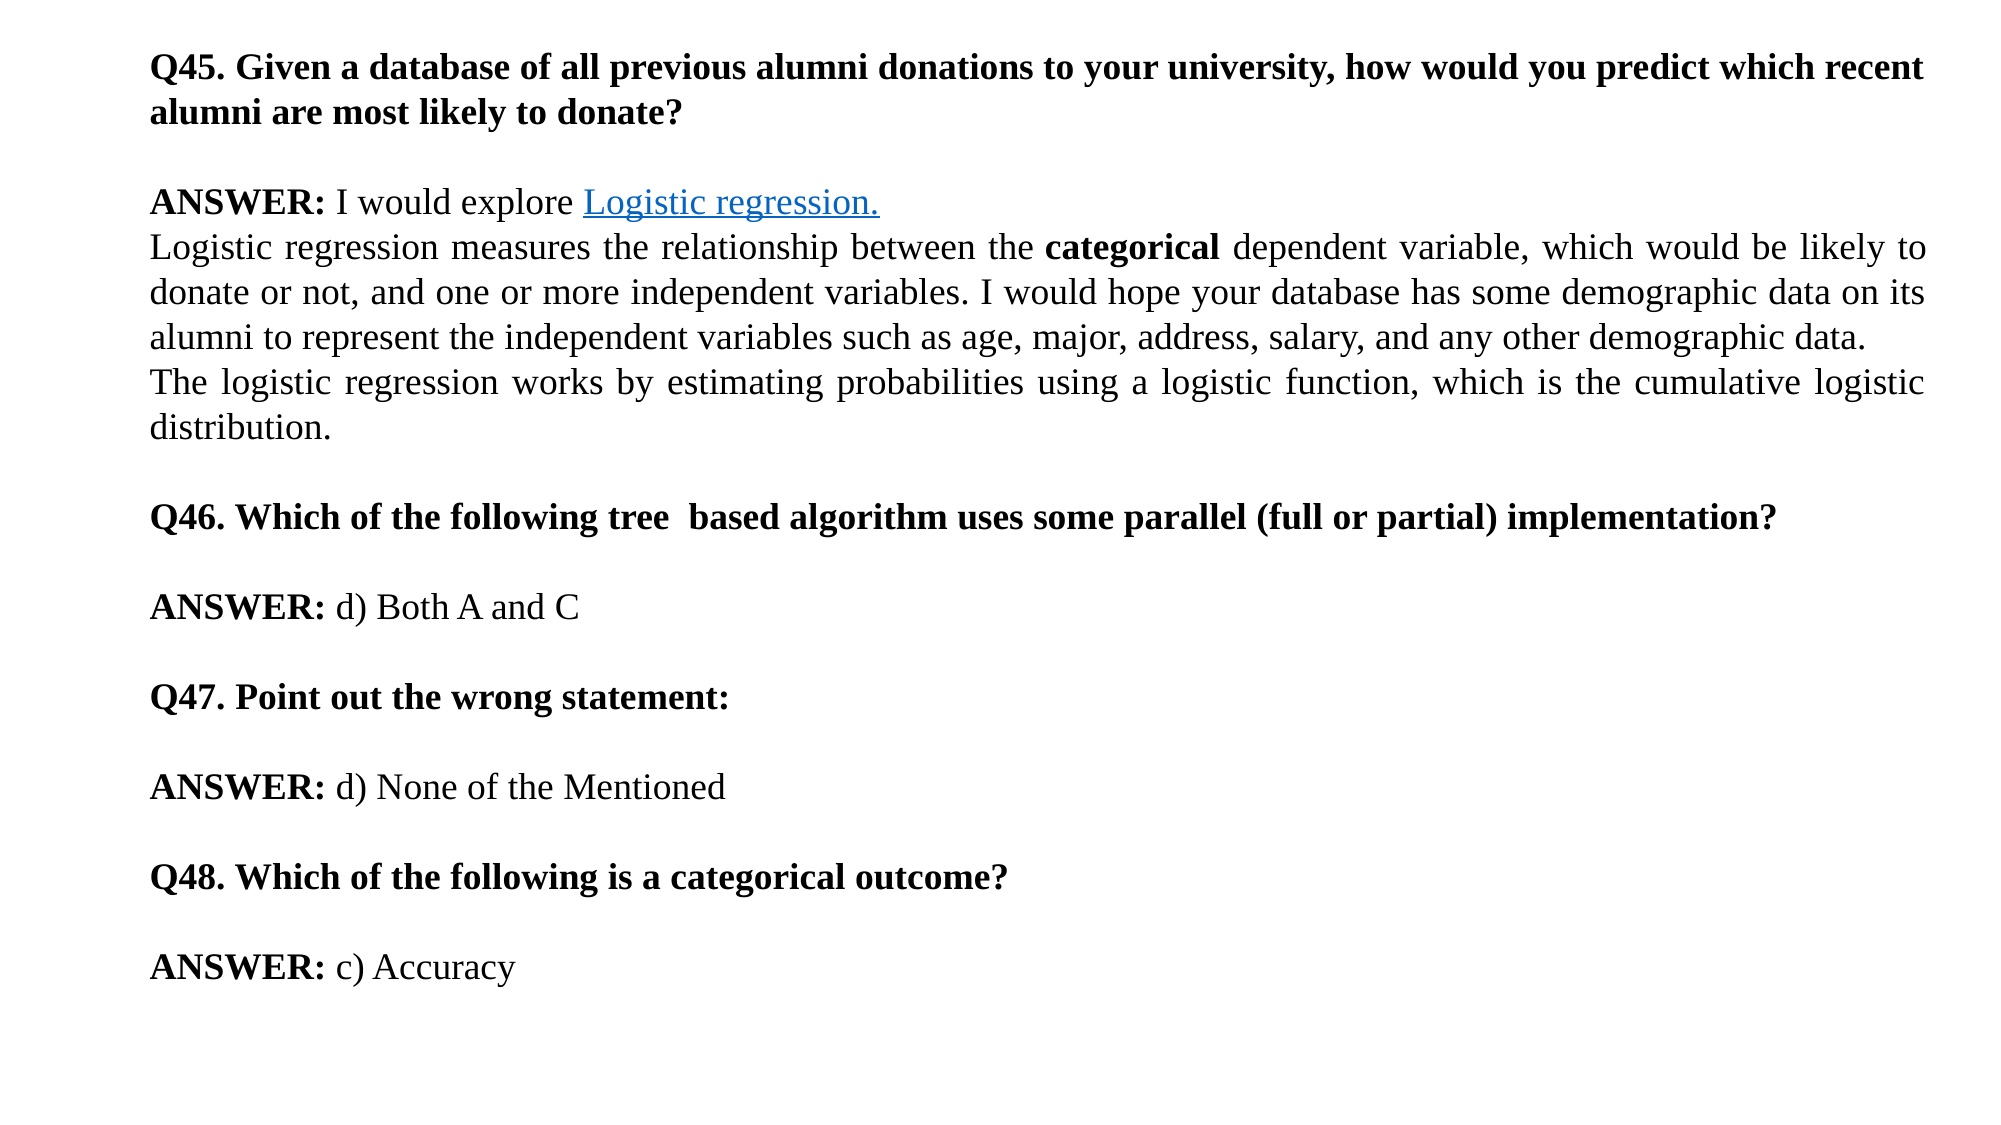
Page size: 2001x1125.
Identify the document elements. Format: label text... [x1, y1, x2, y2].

text_box Q45. Given a database of all previous alumni donations to your university, how would you predict which recent alumni are most likely to donate? ANSWER: I would explore Logistic regression. Logistic regression measures the relationship between the categorical dependent variable, which would be likely to donate or not, and one or more independent variables. I would hope your database has some demographic data on its alumni to represent the independent variables such as age, major, address, salary, and any other demographic data. The logistic regression works by estimating probabilities using a logistic function, which is the cumulative logistic distribution. Q46. Which of the following tree based algorithm uses some parallel (full or partial) implementation? ANSWER: d) Both A and C Q47. Point out the wrong statement: ANSWER: d) None of the Mentioned Q48. Which of the following is a categorical outcome? ANSWER: c) Accuracy [134, 0, 1943, 1039]
